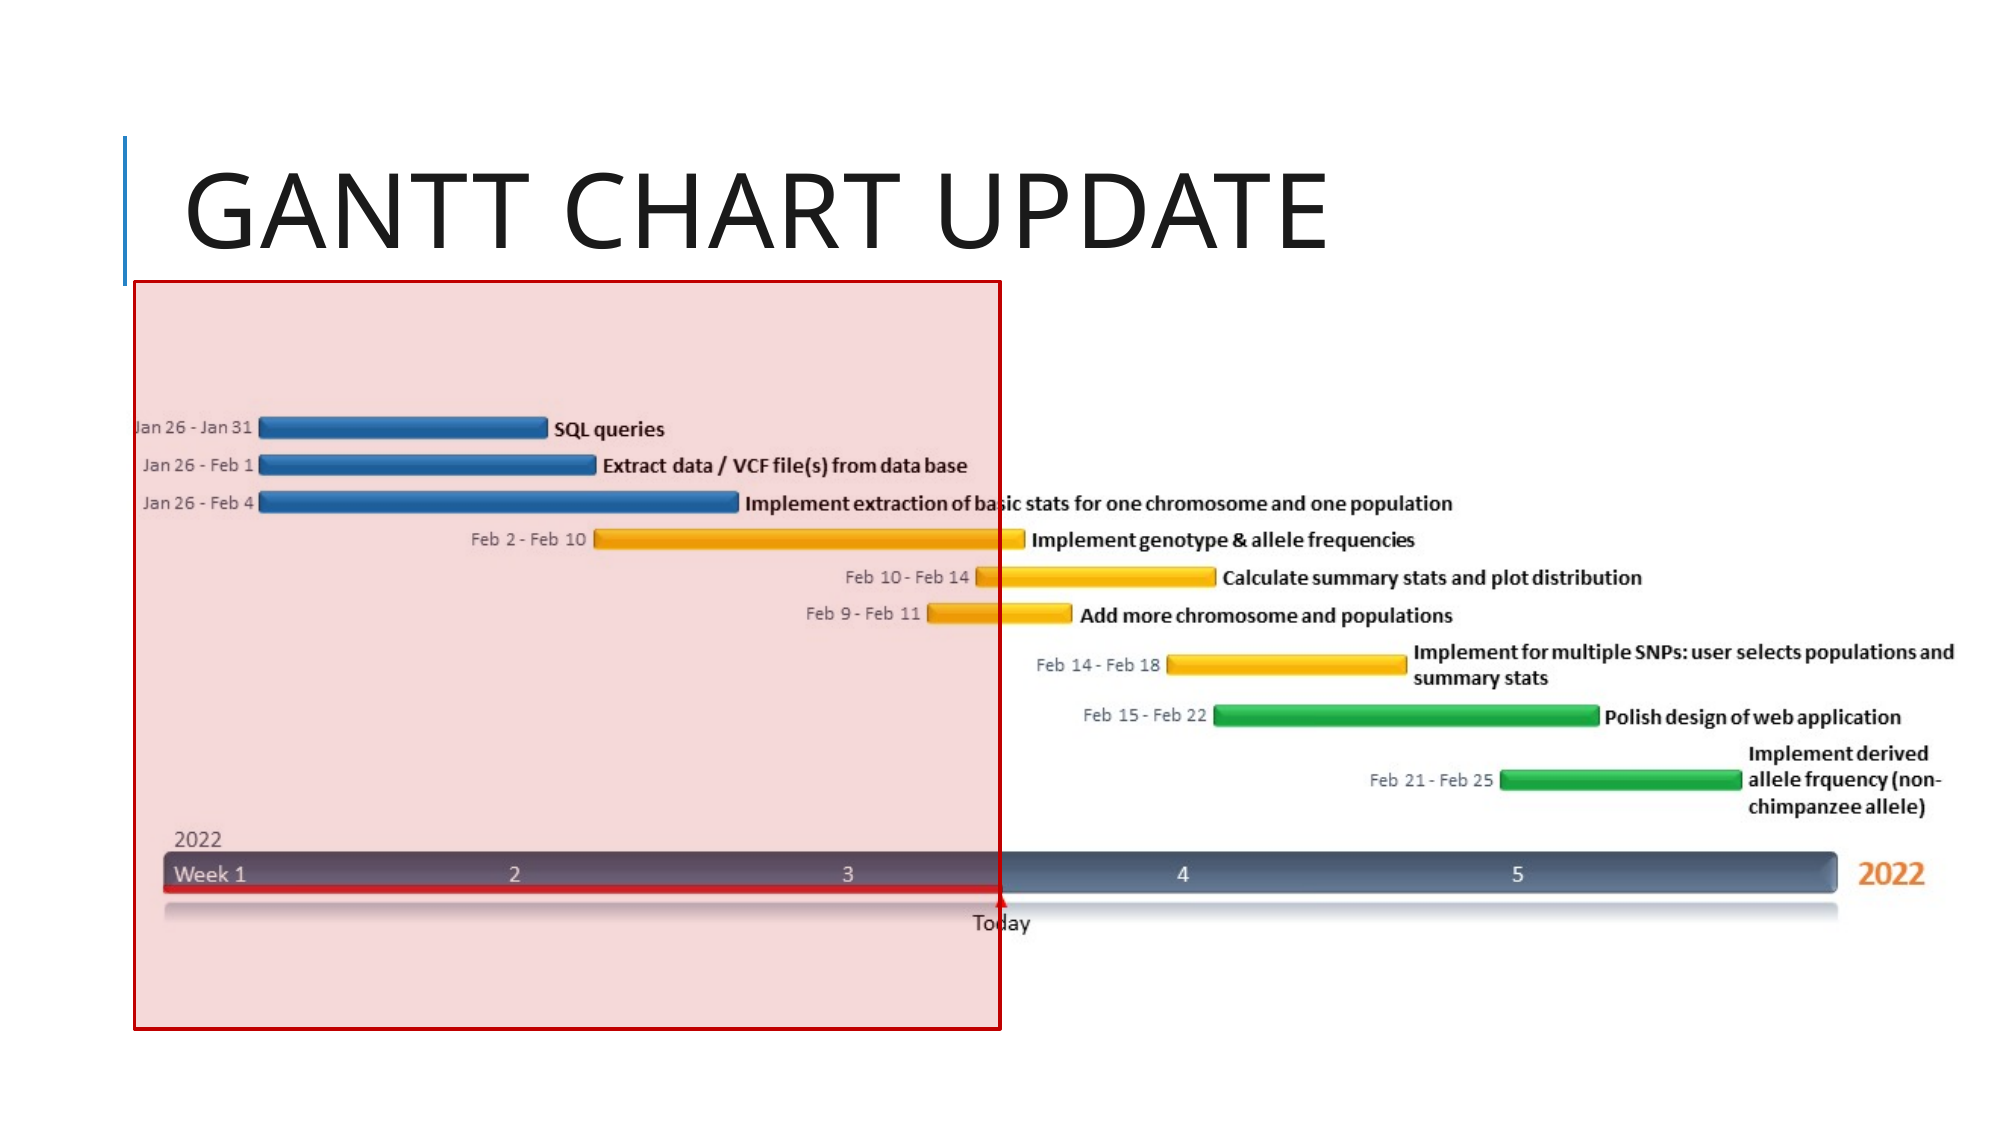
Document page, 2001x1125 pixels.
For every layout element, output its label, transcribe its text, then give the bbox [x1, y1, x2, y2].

title Gantt chart update [168, 96, 1763, 312]
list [30, 316, 1970, 963]
text_box [133, 973, 1001, 1030]
text_box [133, 280, 1001, 312]
